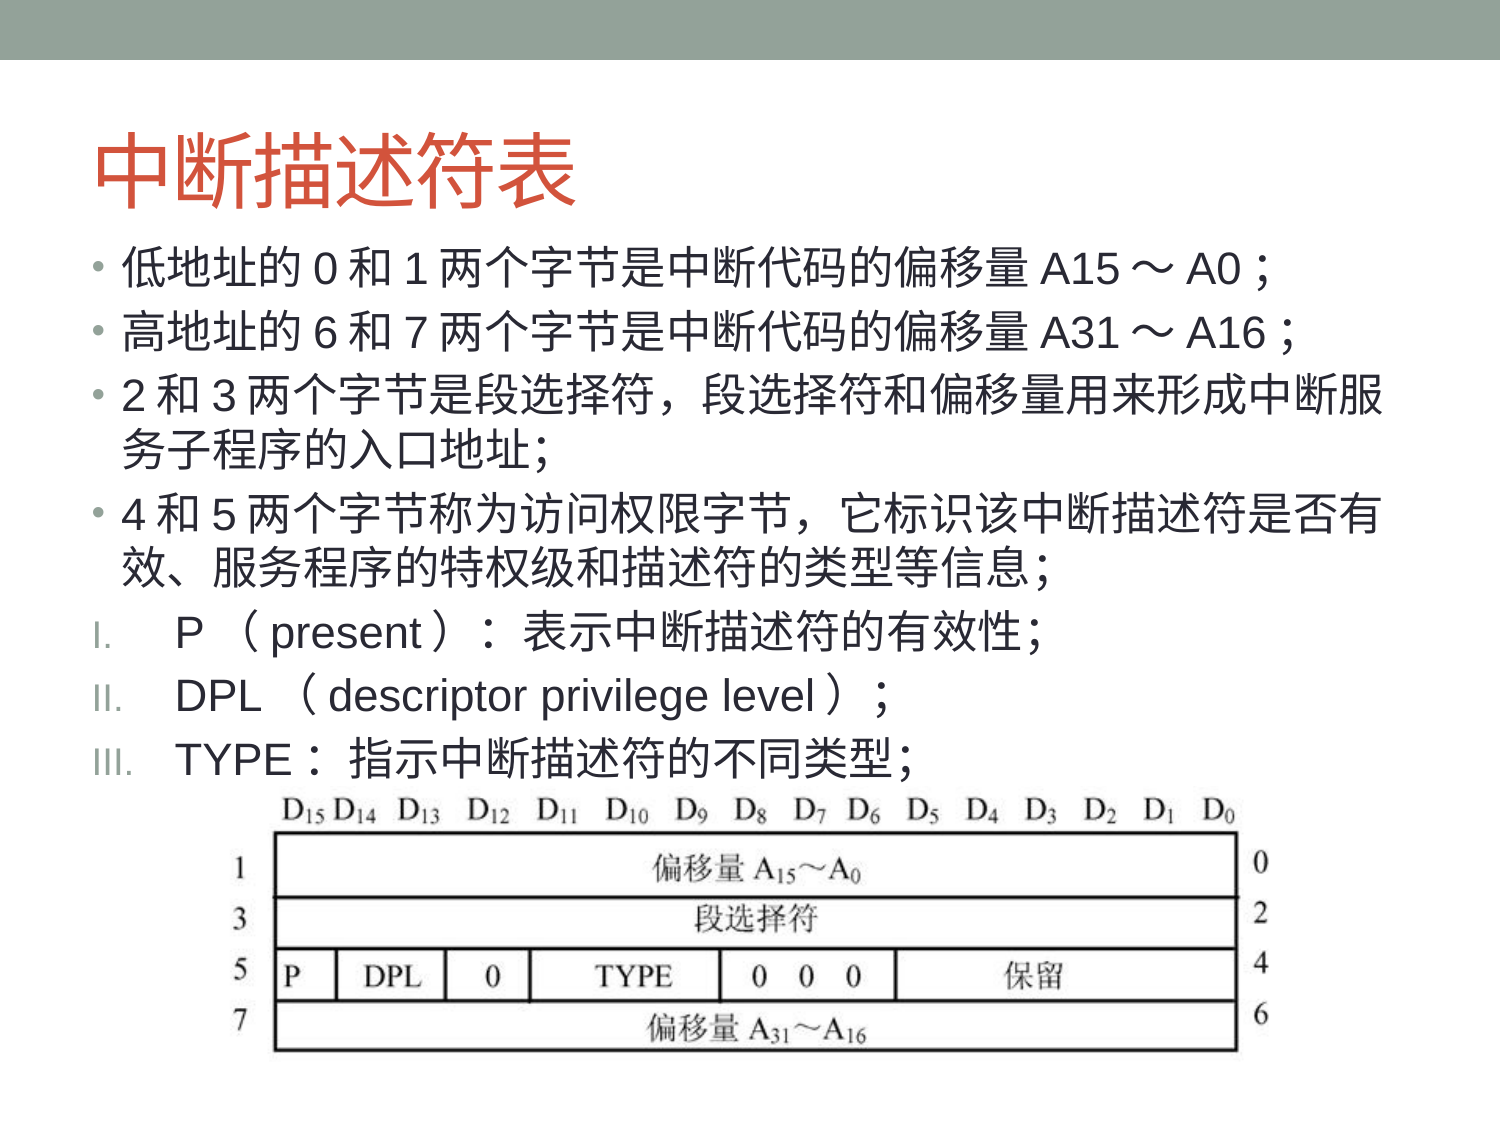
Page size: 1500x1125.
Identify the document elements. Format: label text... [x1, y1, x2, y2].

picture [218, 786, 1286, 1066]
title 中断描述符表 [75, 87, 1425, 250]
list 低地址的0和1两个字节是中断代码的偏移量A15～A0； 高地址的6和7两个字节是中断代码的偏移量A31～A16； 2和3两个字节是段选择符，段选择符和偏移量用来形成中断服务子程序的入口地址； 4和5两个字节称为访问权限字节，它标识该中断描述符是否有效、服务程序的特权级和描述符的类型等信息； P（present）：表示中断描述符的有效性； DPL（descriptor privilege level）； TYPE：指示中断描述符的不同类型； [76, 231, 1427, 799]
